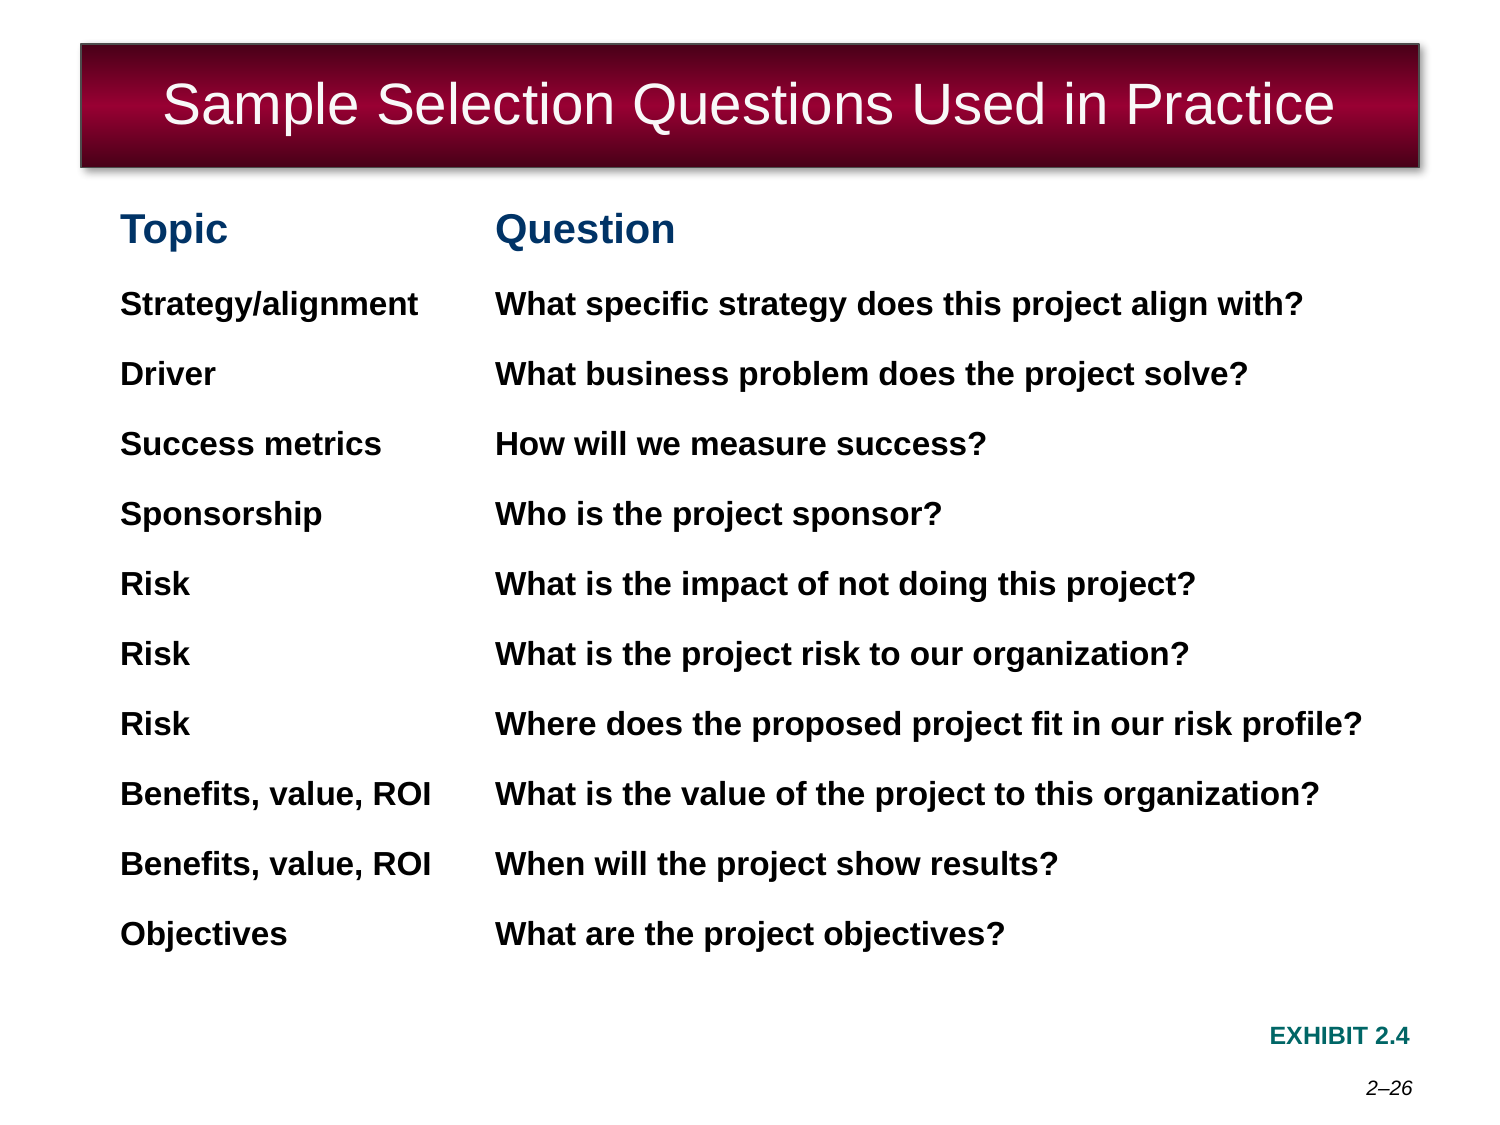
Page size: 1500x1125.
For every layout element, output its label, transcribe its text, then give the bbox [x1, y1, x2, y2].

table_cell Driver [105, 338, 480, 408]
table_cell What is the impact of not doing this project? [480, 548, 1410, 617]
table_header Question [480, 187, 1410, 268]
table_cell Where does the proposed project fit in our risk profile? [480, 687, 1410, 757]
table_cell Risk [105, 617, 480, 687]
table_header Topic [105, 187, 480, 268]
table_cell Strategy/alignment [105, 268, 480, 338]
slide_number 2–26 [1065, 1074, 1413, 1100]
table_cell Sponsorship [105, 478, 480, 548]
table_cell What is the project risk to our organization? [480, 617, 1410, 687]
table_cell What business problem does the project solve? [480, 338, 1410, 408]
table_cell What is the value of the project to this organization? [480, 757, 1410, 827]
table_cell Who is the project sponsor? [480, 478, 1410, 548]
table_cell When will the project show results? [480, 827, 1410, 897]
table_cell How will we measure success? [480, 408, 1410, 478]
table_cell Success metrics [105, 408, 480, 478]
text_box EXHIBIT 2.4 [1215, 1012, 1425, 1058]
table_cell What specific strategy does this project align with? [480, 268, 1410, 338]
table_cell Benefits, value, ROI [105, 757, 480, 827]
table_cell Benefits, value, ROI [105, 827, 480, 897]
table_cell What are the project objectives? [480, 897, 1410, 967]
table_cell Objectives [105, 897, 480, 967]
table_cell Risk [105, 548, 480, 617]
table_cell Risk [105, 687, 480, 757]
title Sample Selection Questions Used in Practice [80, 43, 1420, 168]
